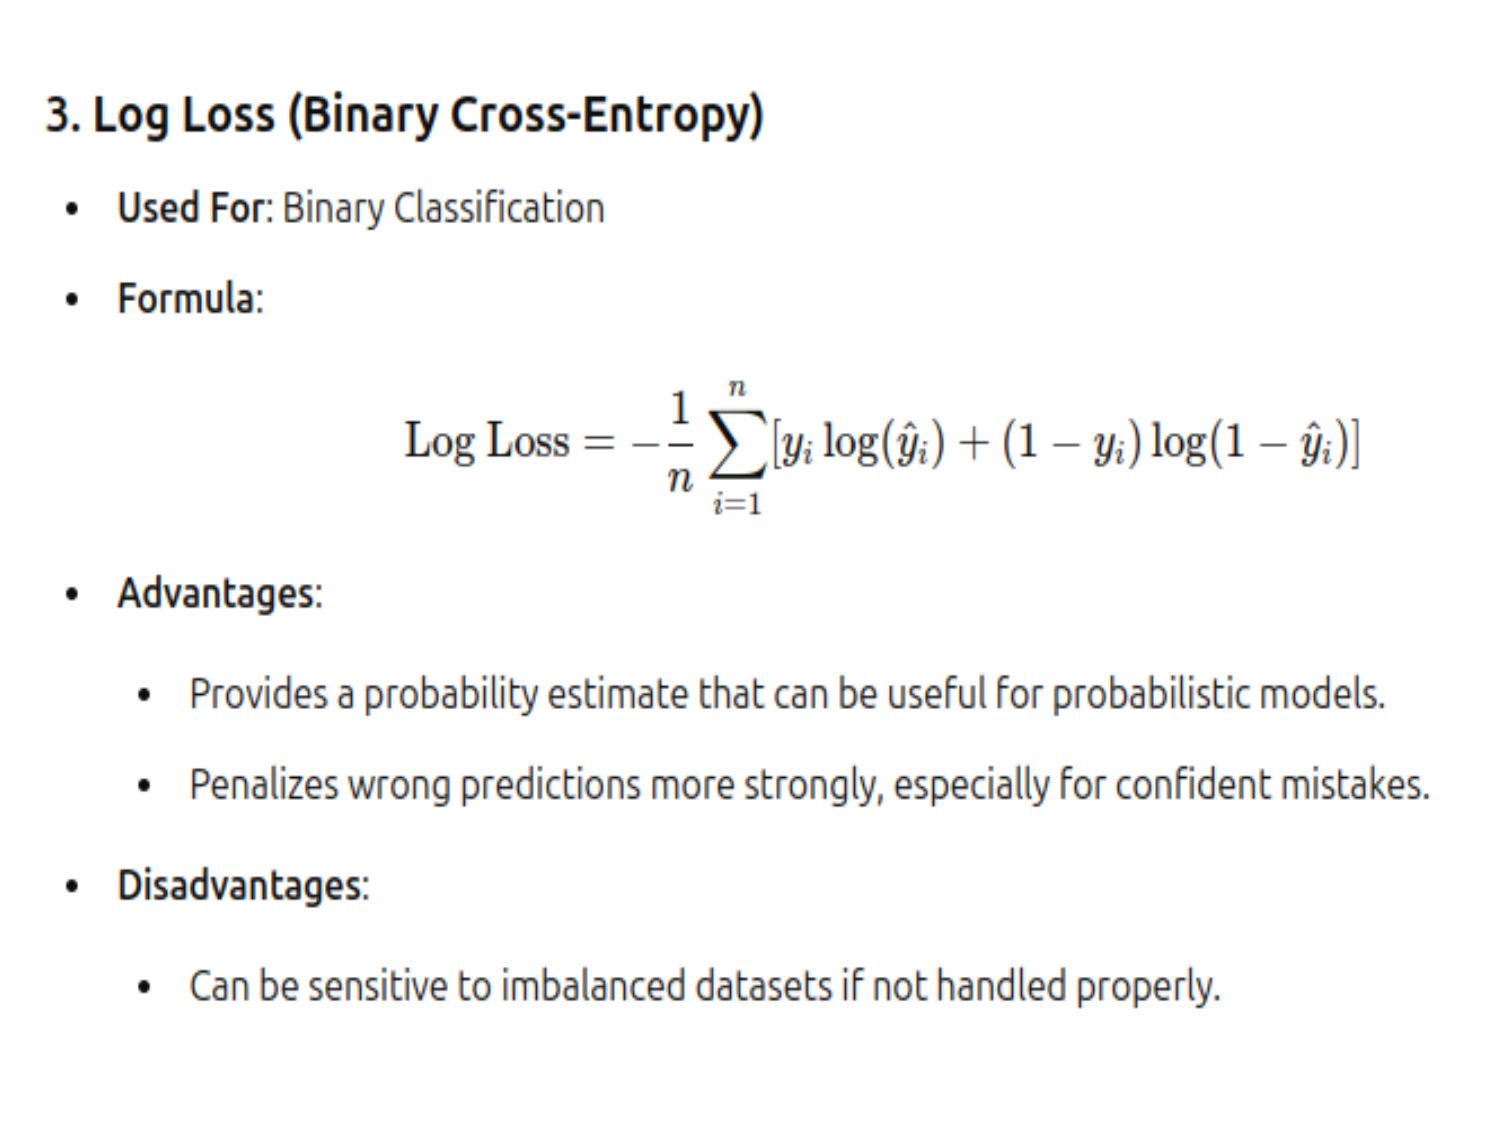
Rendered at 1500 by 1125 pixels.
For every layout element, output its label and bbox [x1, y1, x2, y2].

picture [24, 24, 1454, 1049]
